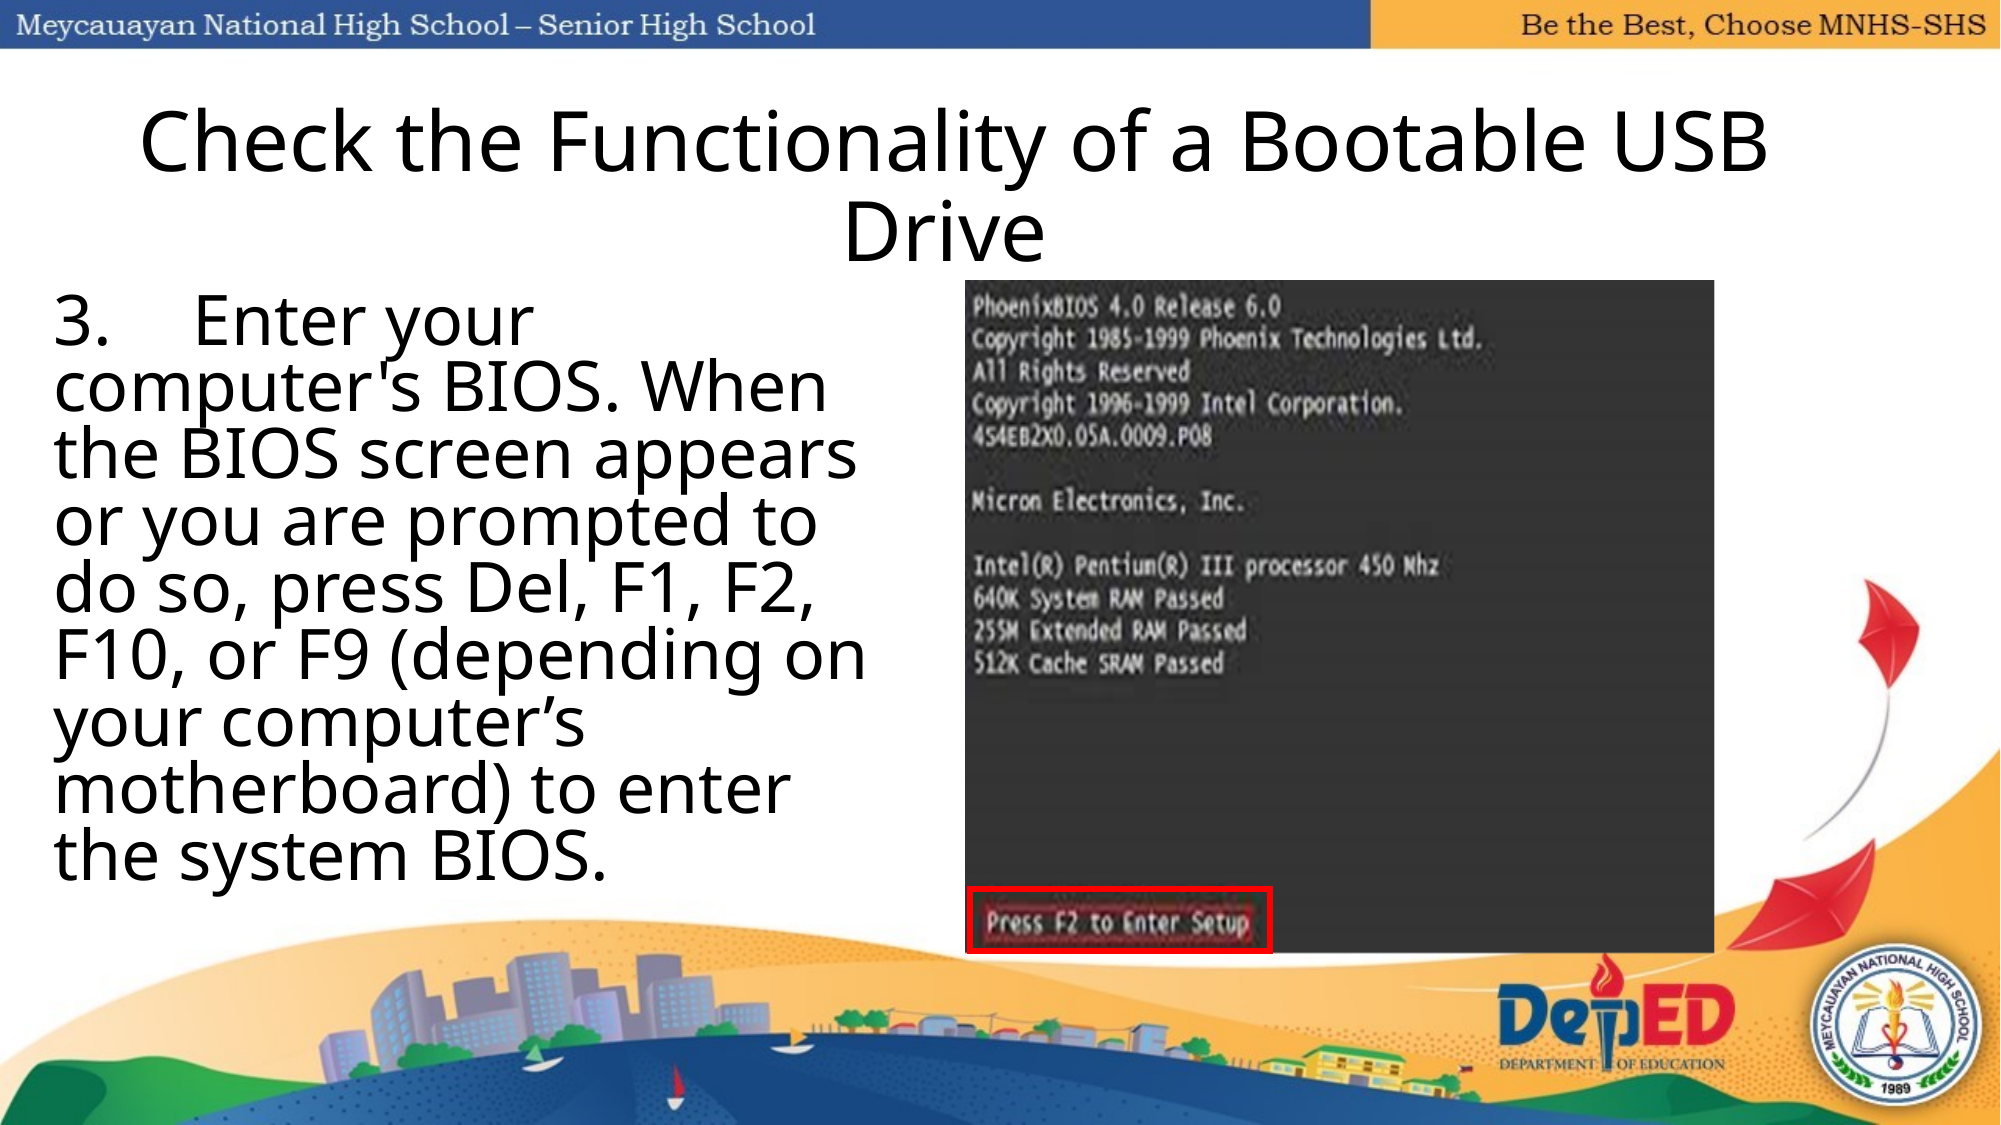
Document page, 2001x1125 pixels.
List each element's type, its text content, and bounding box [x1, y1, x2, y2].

title Check the Functionality of a Bootable USB Drive [93, 97, 1819, 281]
text_box 3. Enter your computer's BIOS. When the BIOS screen appears or you are prompted to do so, press Del, F1, F2, F10, or F9 (depending on your computer’s motherboard) to enter the system BIOS. [38, 280, 911, 905]
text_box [965, 280, 1716, 957]
picture [0, 0, 2001, 1125]
